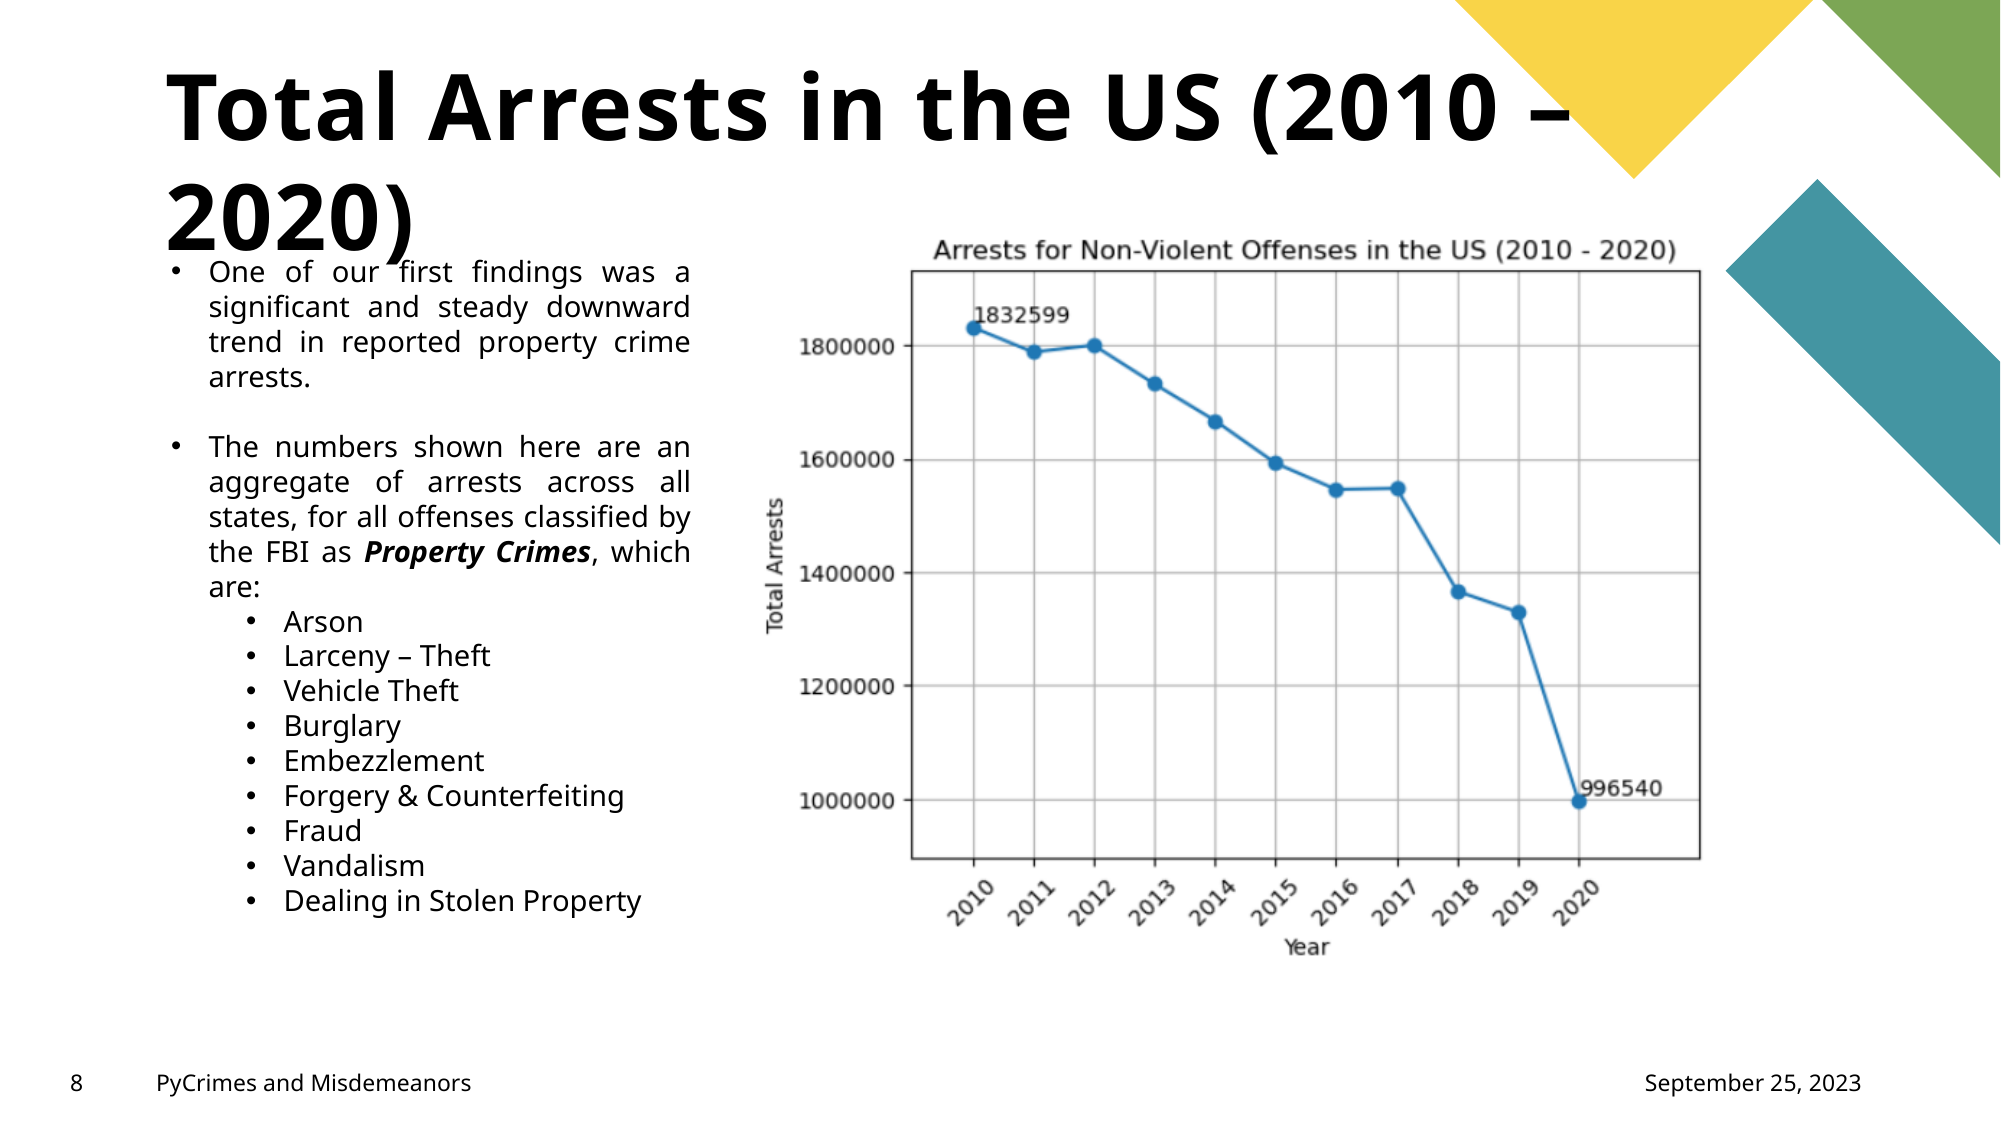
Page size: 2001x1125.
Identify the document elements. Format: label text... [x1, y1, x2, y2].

picture [748, 220, 1721, 980]
text_box Total Arrests in the US (2010 – 2020) [150, 41, 1850, 151]
text_box One of our first findings was a significant and steady downward trend in reported property crime arrests. The numbers shown here are an aggregate of arrests across all states, for all offenses classified by the FBI as Property Crimes, which are: Arson Larceny – Theft Vehicle Theft Burglary Embezzlement Forgery & Counterfeiting Fraud Vandalism Dealing in Stolen Property [156, 245, 707, 946]
